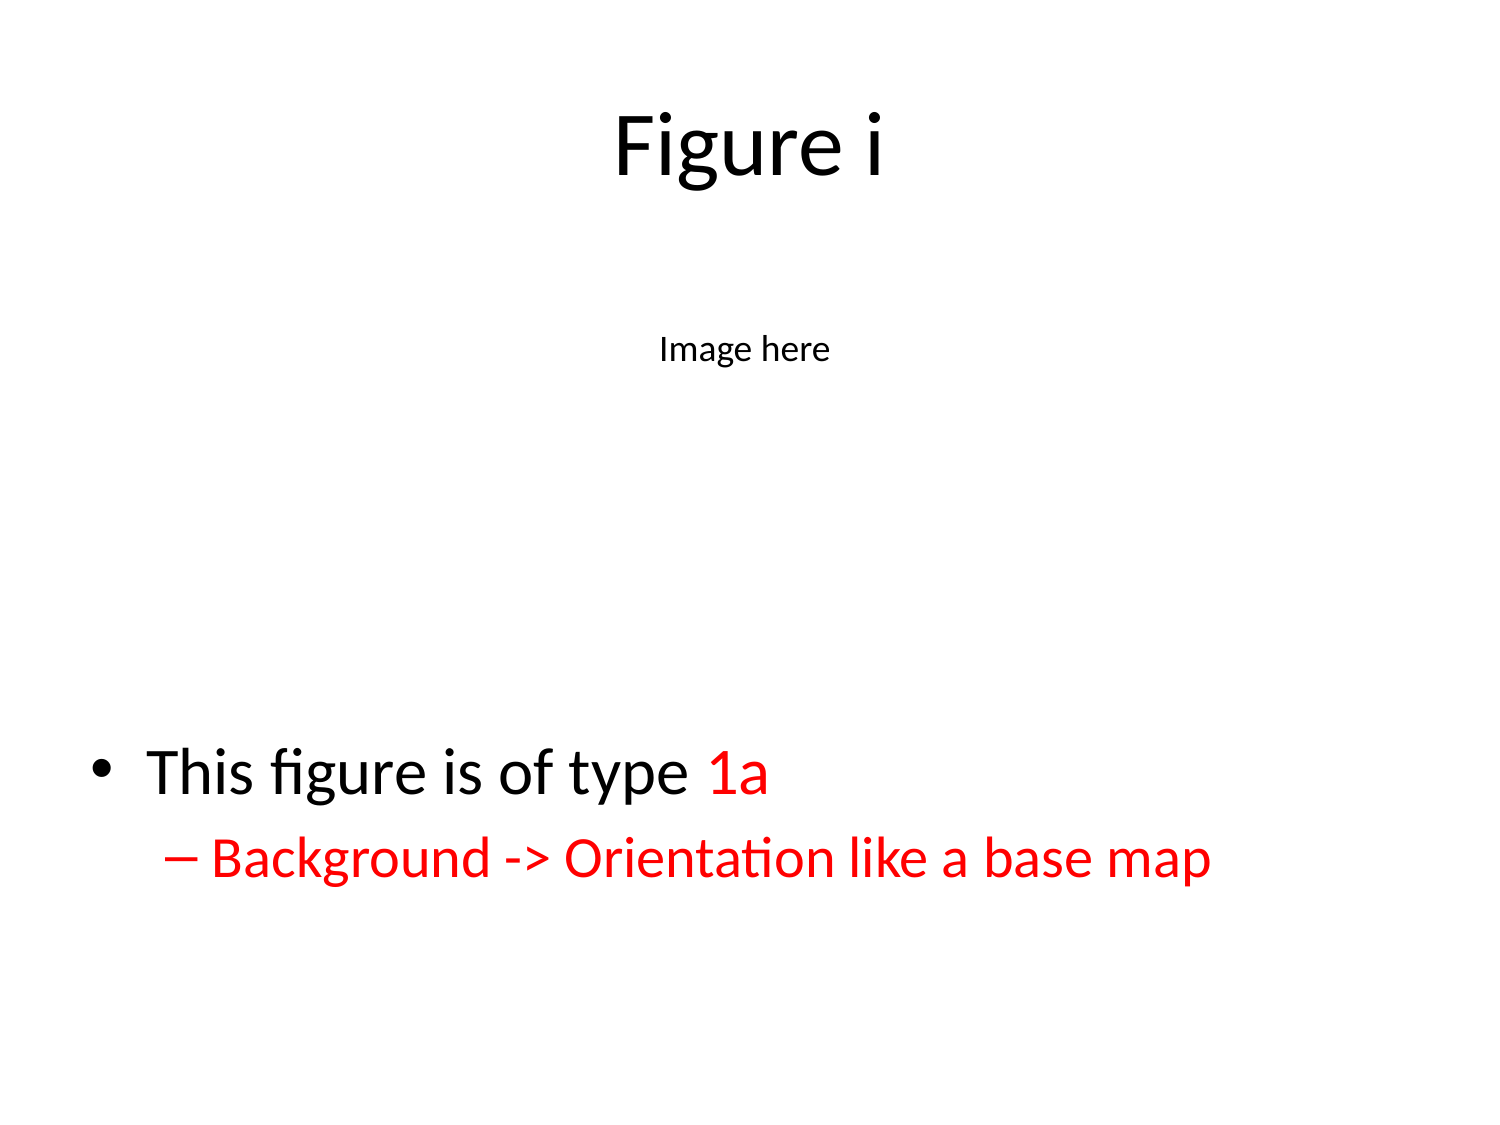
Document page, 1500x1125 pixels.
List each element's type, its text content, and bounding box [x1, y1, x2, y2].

list This figure is of type 1a Background -> Orientation like a base map [75, 720, 1425, 1125]
title Figure i [75, 45, 1425, 233]
text_box Image here [644, 317, 846, 377]
